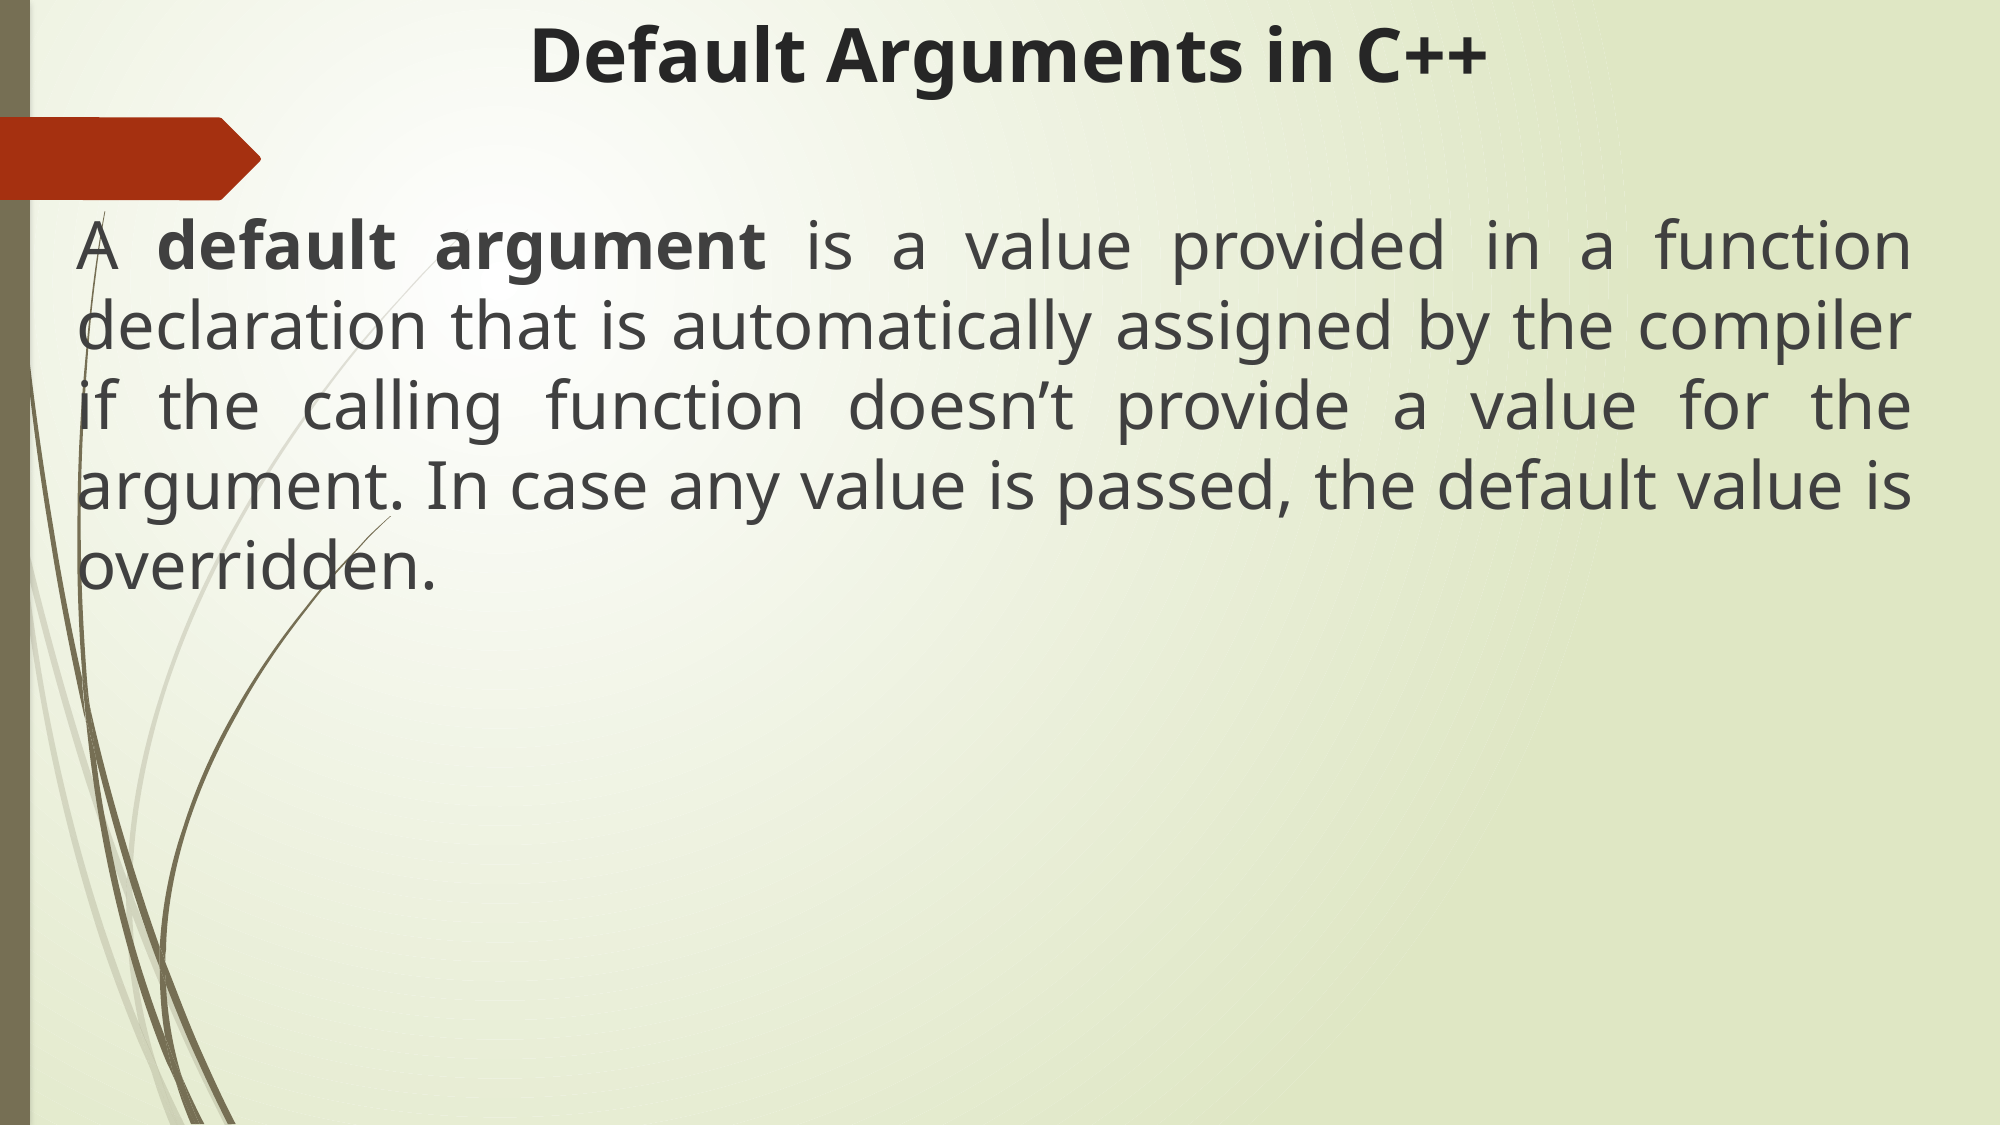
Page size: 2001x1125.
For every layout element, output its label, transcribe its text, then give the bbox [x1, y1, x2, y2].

list A default argument is a value provided in a function declaration that is automatically assigned by the compiler if the calling function doesn’t provide a value for the argument. In case any value is passed, the default value is overridden. [61, 195, 1931, 1091]
title Default Arguments in C++ [39, 0, 1979, 117]
